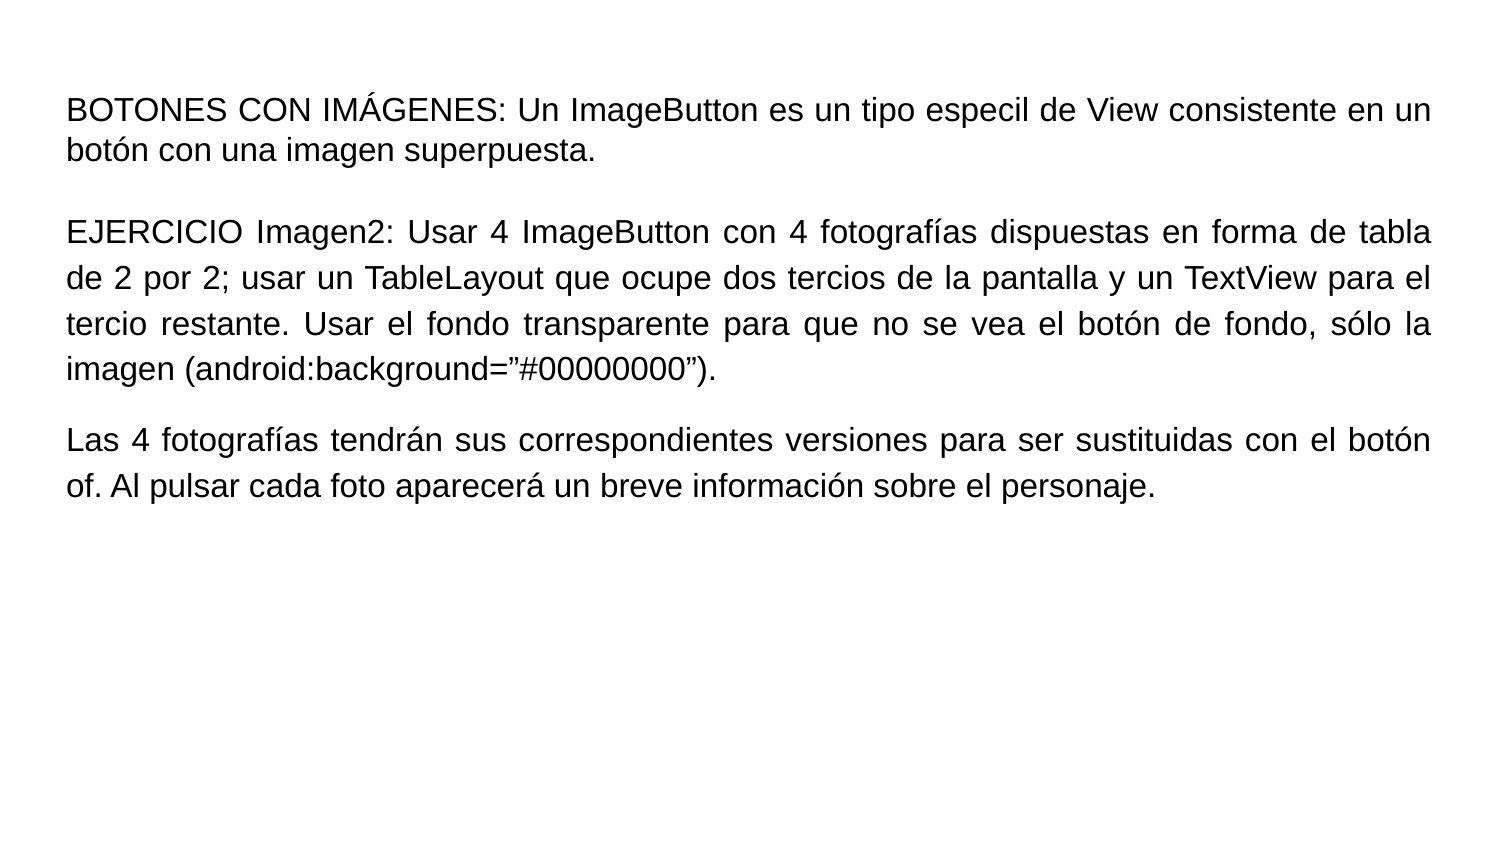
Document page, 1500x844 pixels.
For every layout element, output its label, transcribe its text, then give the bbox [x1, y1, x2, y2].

list EJERCICIO Imagen2: Usar 4 ImageButton con 4 fotografías dispuestas en forma de tabla de 2 por 2; usar un TableLayout que ocupe dos tercios de la pantalla y un TextView para el tercio restante. Usar el fondo transparente para que no se vea el botón de fondo, sólo la imagen (android:background=”#00000000”). Las 4 fotografías tendrán sus correspondientes versiones para ser sustituidas con el botón of. Al pulsar cada foto aparecerá un breve información sobre el personaje. [51, 189, 1449, 750]
title BOTONES CON IMÁGENES: Un ImageButton es un tipo especil de View consistente en un botón con una imagen superpuesta. [51, 72, 1449, 167]
